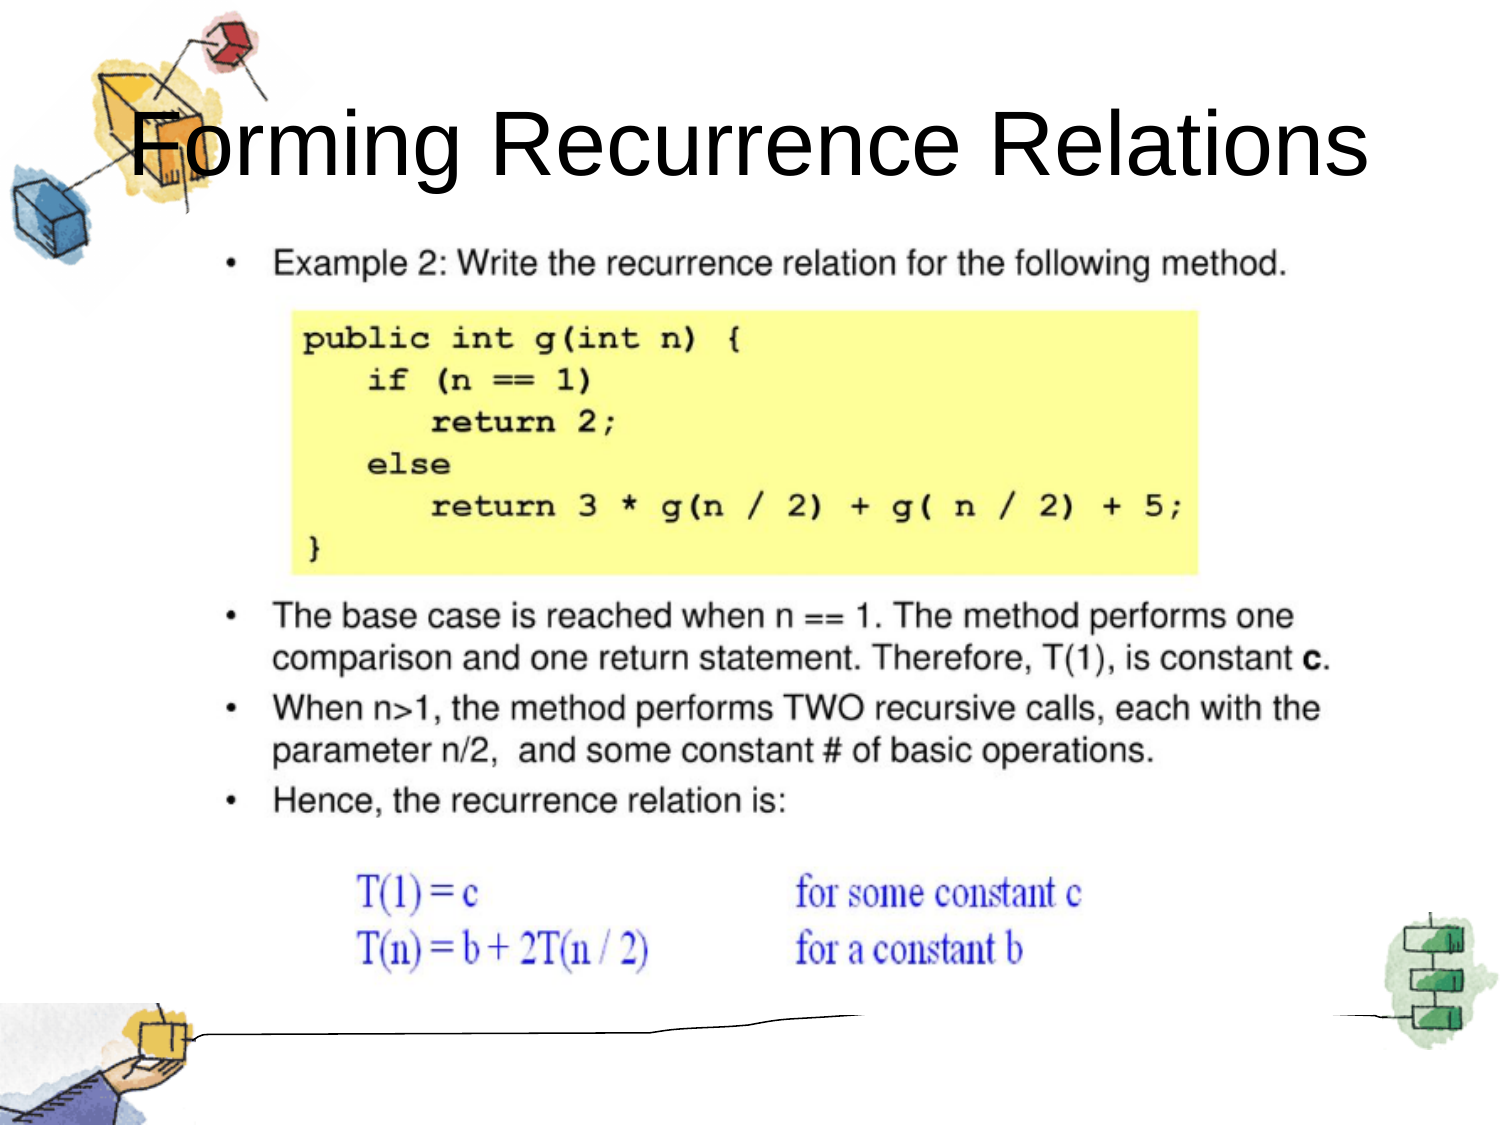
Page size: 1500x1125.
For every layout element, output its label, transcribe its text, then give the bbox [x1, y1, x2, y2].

picture [0, 1003, 196, 1125]
picture [0, 85, 167, 316]
picture [114, 0, 274, 44]
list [199, 232, 1373, 1015]
title Forming Recurrence Relations [74, 44, 1426, 233]
picture [1382, 912, 1500, 1050]
